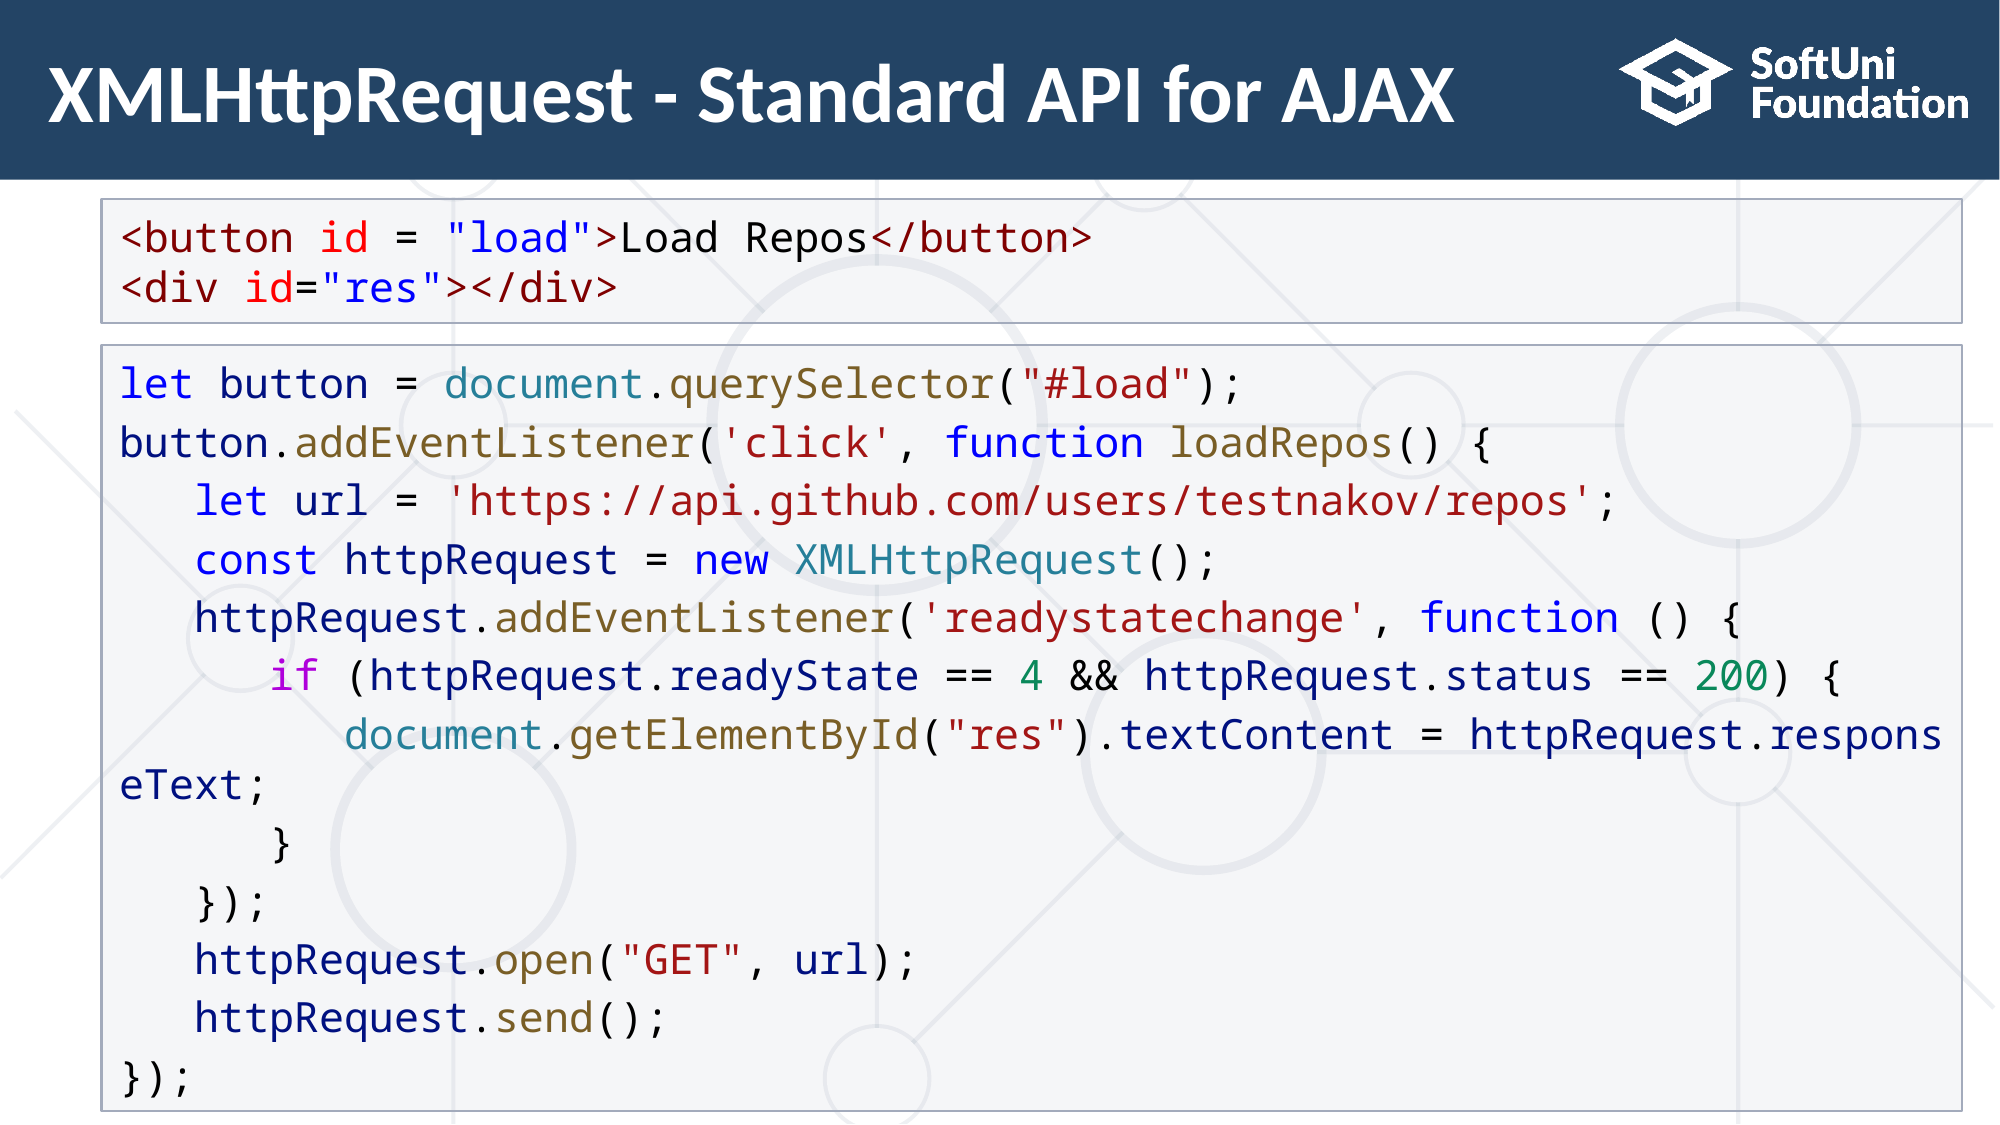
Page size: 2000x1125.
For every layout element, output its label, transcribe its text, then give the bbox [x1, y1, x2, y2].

title XMLHttpRequest - Standard API for AJAX [31, 16, 1591, 162]
text_box <button id = "load">Load Repos</button> <div id="res"></div> [101, 199, 1963, 323]
picture [1618, 38, 1968, 126]
text_box let button = document.querySelector("#load"); button.addEventListener('click', function loadRepos() { let url = 'https://api.github.com/users/testnakov/repos'; const httpRequest = new XMLHttpRequest(); httpRequest.addEventListener('readystatechange', function () { if (httpRequest.readyState == 4 && httpRequest.status == 200) { document.getElementById("res").textContent = httpRequest.responseText; } }); httpRequest.open("GET", url); httpRequest.send(); }); [101, 345, 1963, 1112]
